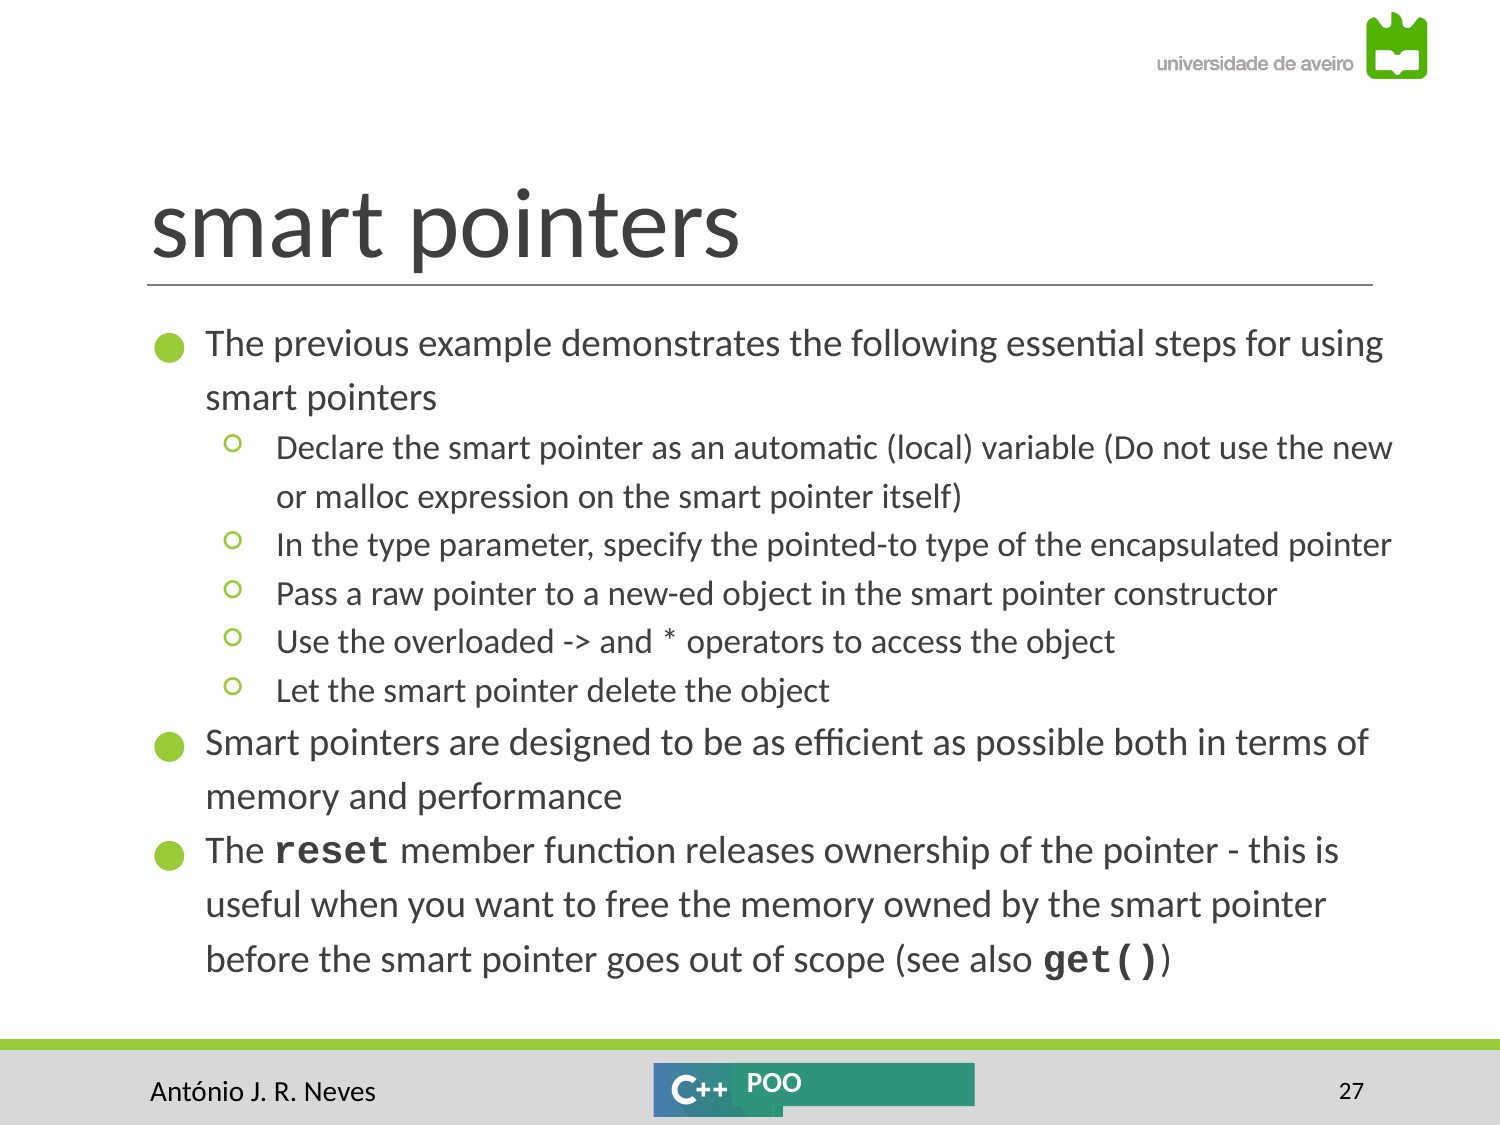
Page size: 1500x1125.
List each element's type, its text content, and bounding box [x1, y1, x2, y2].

picture [1156, 12, 1441, 80]
slide_number ‹#› [1218, 1059, 1380, 1120]
title smart pointers [135, 47, 1373, 285]
list The previous example demonstrates the following essential steps for using smart pointers Declare the smart pointer as an automatic (local) variable (Do not use the new or malloc expression on the smart pointer itself) In the type parameter, specify the pointed-to type of the encapsulated pointer Pass a raw pointer to a new-ed object in the smart pointer constructor Use the overloaded -> and * operators to access the object Let the smart pointer delete the object Smart pointers are designed to be as efficient as possible both in terms of memory and performance The reset member function releases ownership of the pointer - this is useful when you want to free the memory owned by the smart pointer before the smart pointer goes out of scope (see also get()) [135, 302, 1399, 1025]
picture [653, 1063, 783, 1117]
